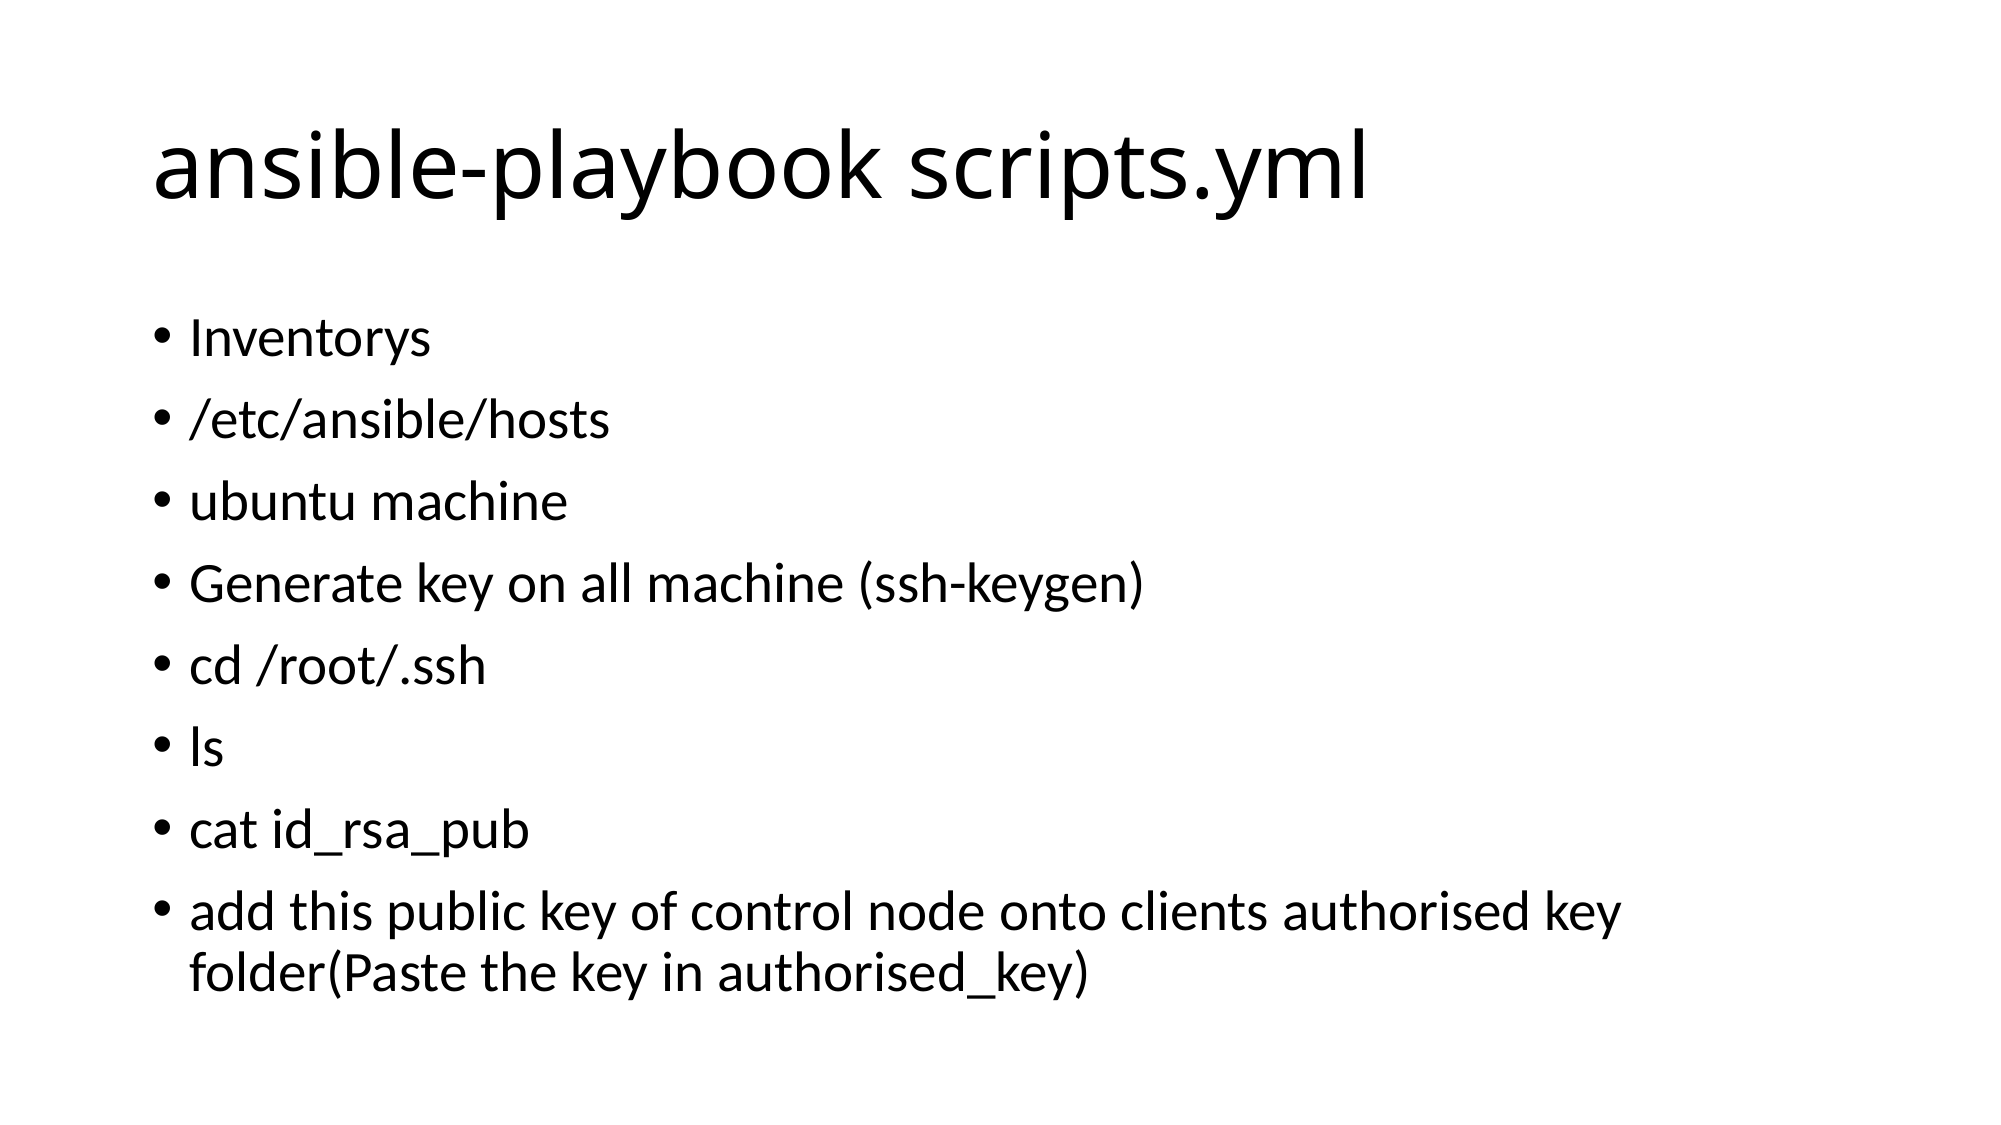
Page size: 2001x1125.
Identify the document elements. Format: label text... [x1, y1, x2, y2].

title ansible-playbook scripts.yml [137, 59, 1863, 278]
list Inventorys /etc/ansible/hosts ubuntu machine Generate key on all machine (ssh-keygen) cd /root/.ssh ls cat id_rsa_pub add this public key of control node onto clients authorised key folder(Paste the key in authorised_key) [137, 299, 1863, 1014]
